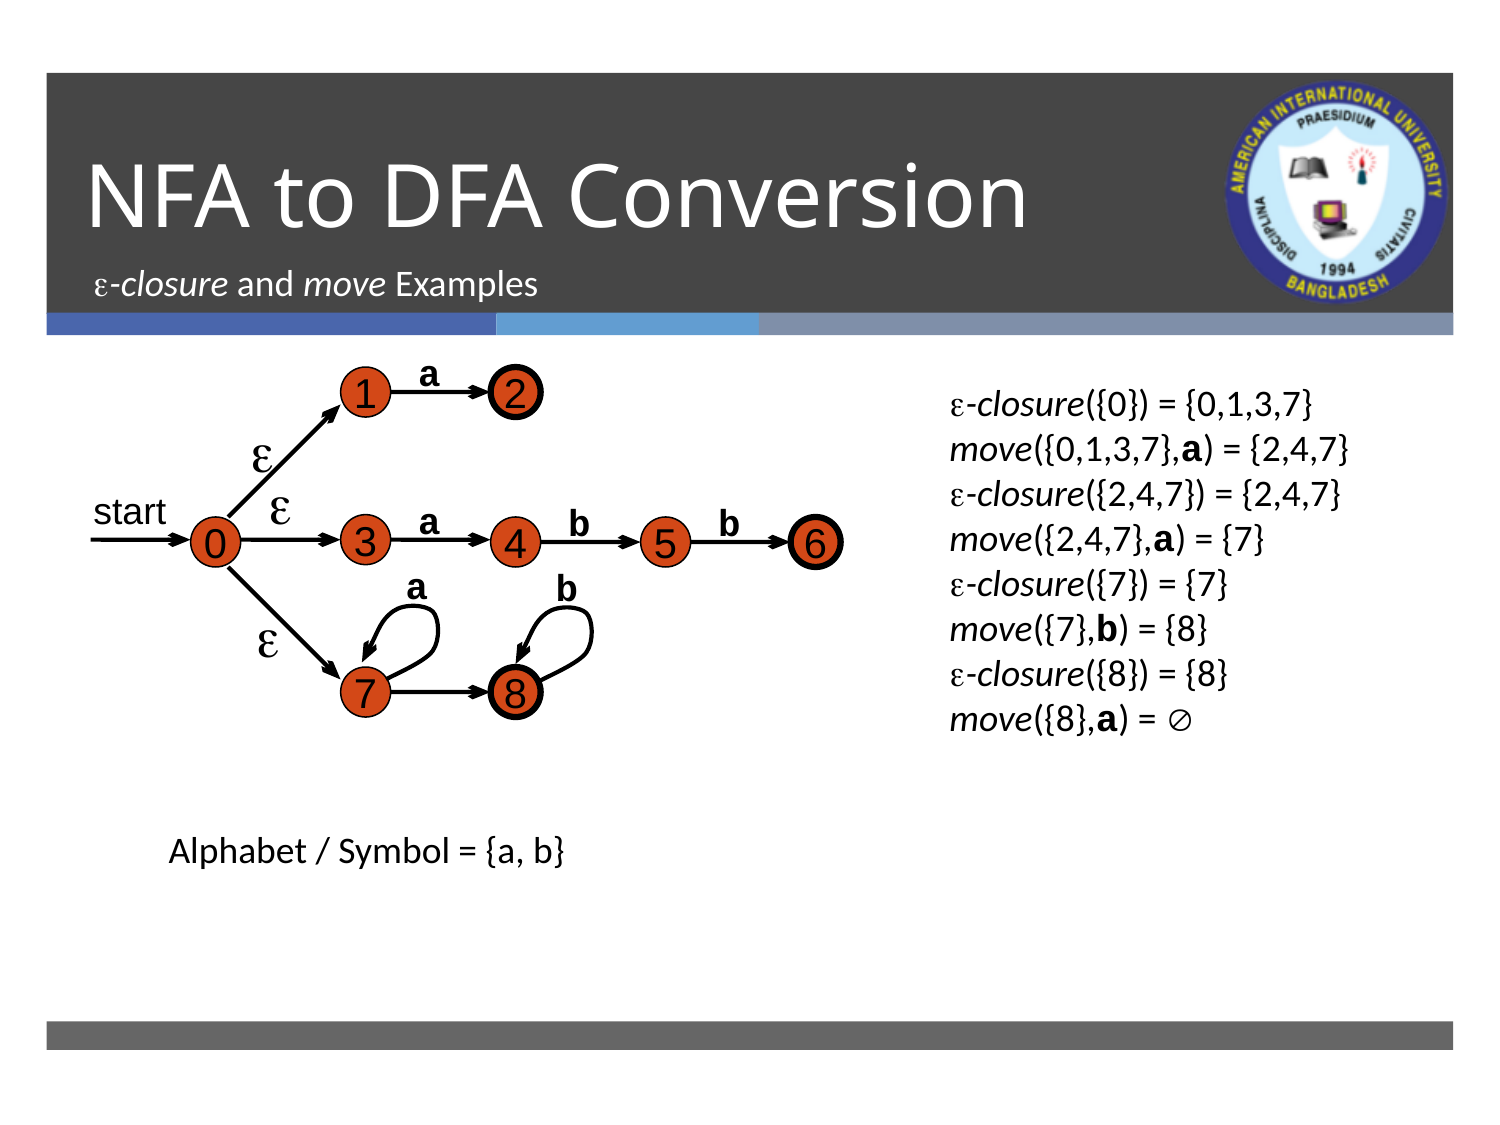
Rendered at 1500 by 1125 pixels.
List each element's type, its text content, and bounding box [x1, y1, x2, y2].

text_box a [390, 554, 443, 615]
text_box b [703, 543, 756, 552]
text_box 5 [640, 516, 691, 567]
text_box [361, 613, 439, 680]
text_box [390, 384, 491, 400]
text_box b [553, 543, 606, 552]
text_box start [78, 479, 182, 540]
text_box a [403, 540, 456, 550]
text_box b [540, 556, 593, 617]
text_box [41, 330, 1459, 1018]
text_box 1 [340, 367, 391, 418]
text_box 6 [790, 516, 841, 567]
text_box a [403, 489, 456, 539]
text_box 4 [490, 516, 541, 567]
text_box [291, 404, 341, 455]
text_box [312, 532, 341, 547]
text_box b [553, 491, 606, 541]
text_box  [253, 458, 312, 544]
text_box b [703, 491, 756, 541]
text_box 0 [190, 516, 241, 567]
text_box Alphabet / Symbol = {a, b} [153, 818, 729, 878]
text_box a [403, 341, 456, 391]
text_box  [235, 406, 291, 492]
text_box -closure({0}) = {0,1,3,7} move({0,1,3,7},a) = {2,4,7} -closure({2,4,7}) = {2,4,7} move({2,4,7},a) = {7} -closure({7}) = {7} move({7},b) = {8} -closure({8}) = {8} move({8},a) =  [934, 372, 1365, 747]
text_box [540, 534, 641, 550]
text_box [390, 684, 491, 700]
subtitle -closure and move Examples [78, 251, 1351, 330]
text_box 2 [490, 367, 541, 418]
text_box a [403, 393, 456, 402]
title NFA to DFA Conversion [69, 73, 1351, 253]
text_box [390, 532, 490, 547]
picture [1351, 75, 1454, 310]
text_box [167, 536, 191, 547]
text_box 8 [490, 667, 541, 718]
text_box [690, 534, 791, 550]
text_box 7 [340, 667, 391, 718]
text_box  [240, 592, 296, 677]
text_box 3 [340, 514, 391, 565]
text_box [515, 617, 592, 682]
text_box [296, 634, 341, 680]
